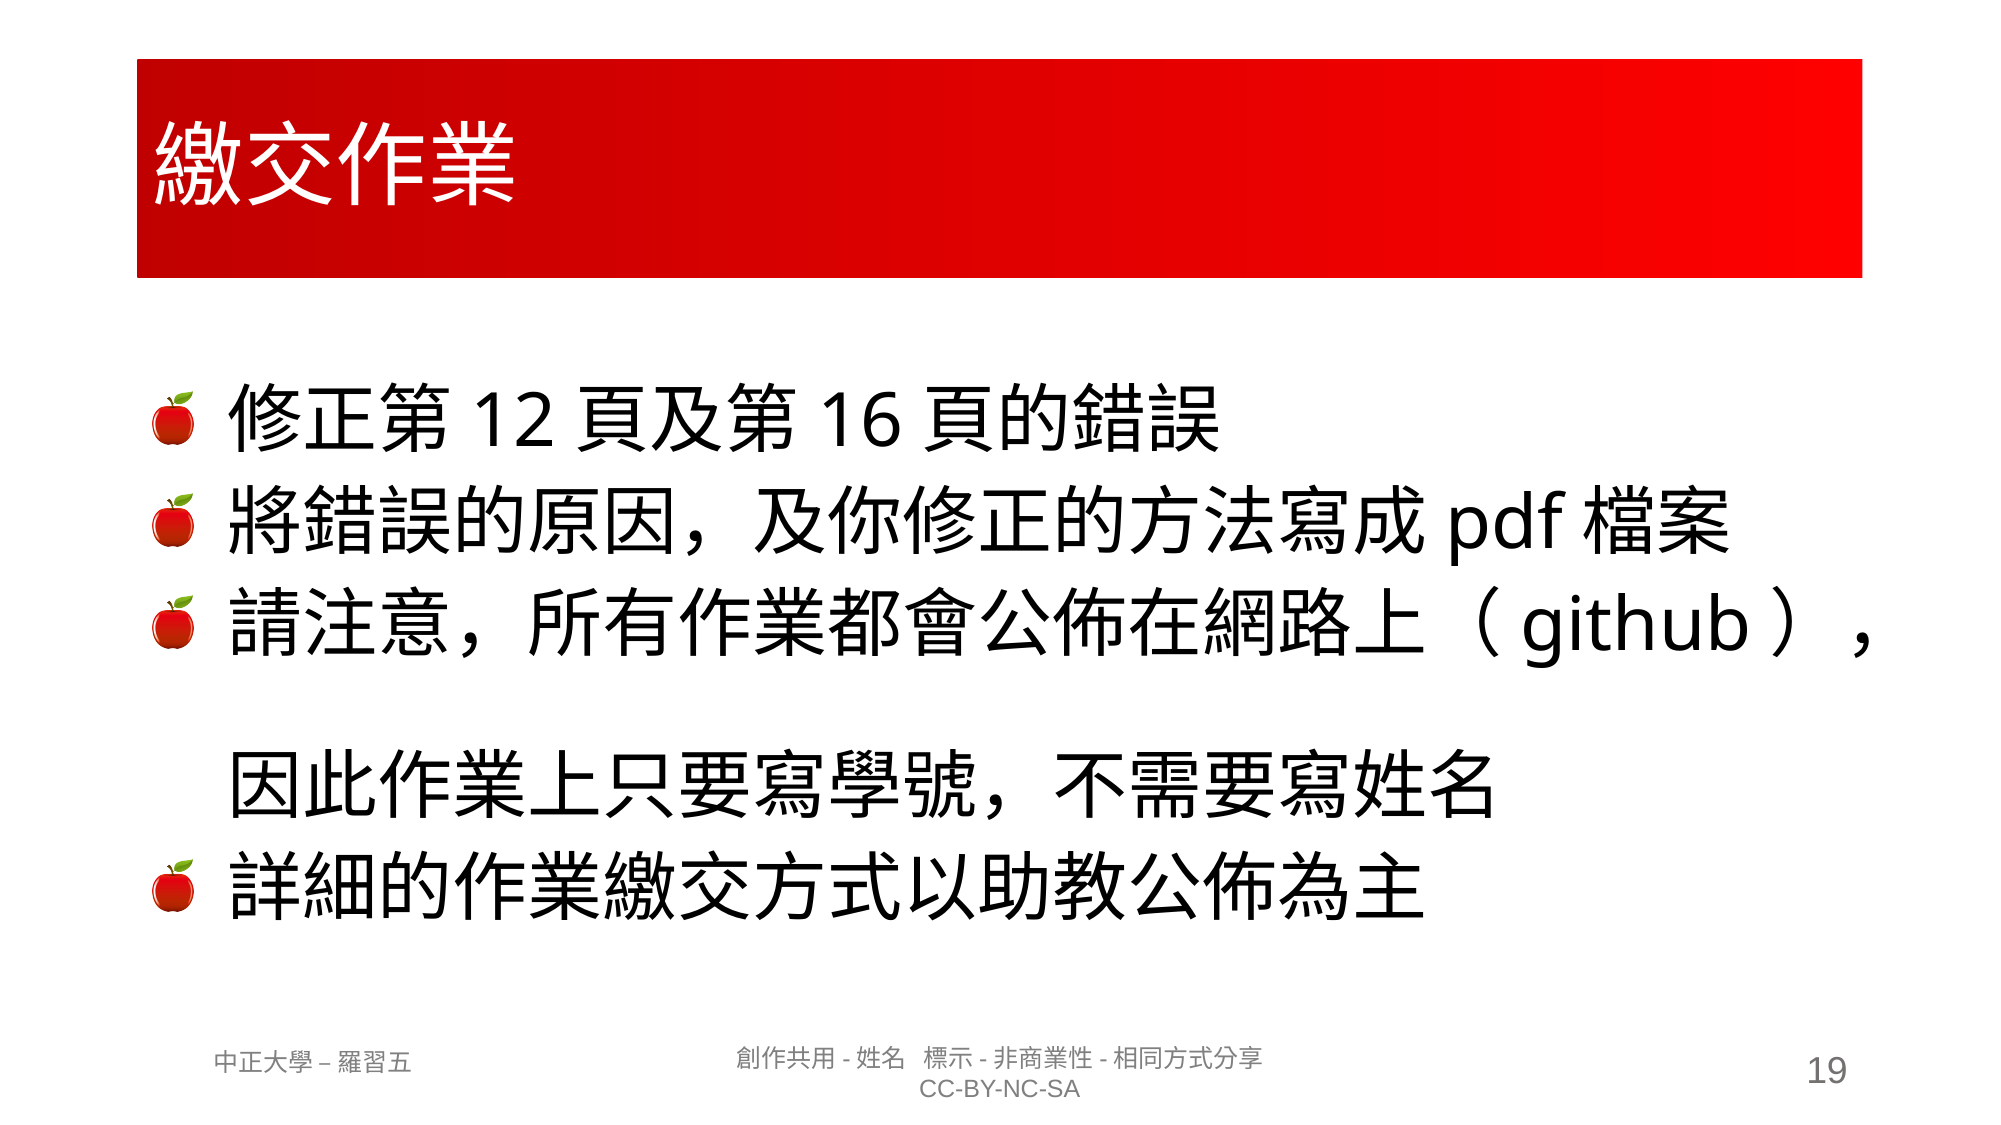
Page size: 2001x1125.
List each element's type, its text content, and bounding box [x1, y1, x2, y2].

picture [152, 493, 205, 547]
picture [152, 391, 205, 445]
list 修正第12頁及第16頁的錯誤 將錯誤的原因，及你修正的方法寫成pdf檔案 請注意，所有作業都會公佈在網路上（github）， 因此作業上只要寫學號，不需要寫姓名 詳細的作業繳交方式以助教公佈為主 [137, 299, 1863, 1014]
picture [152, 859, 205, 912]
picture [152, 595, 205, 649]
title 繳交作業 [137, 59, 1863, 278]
